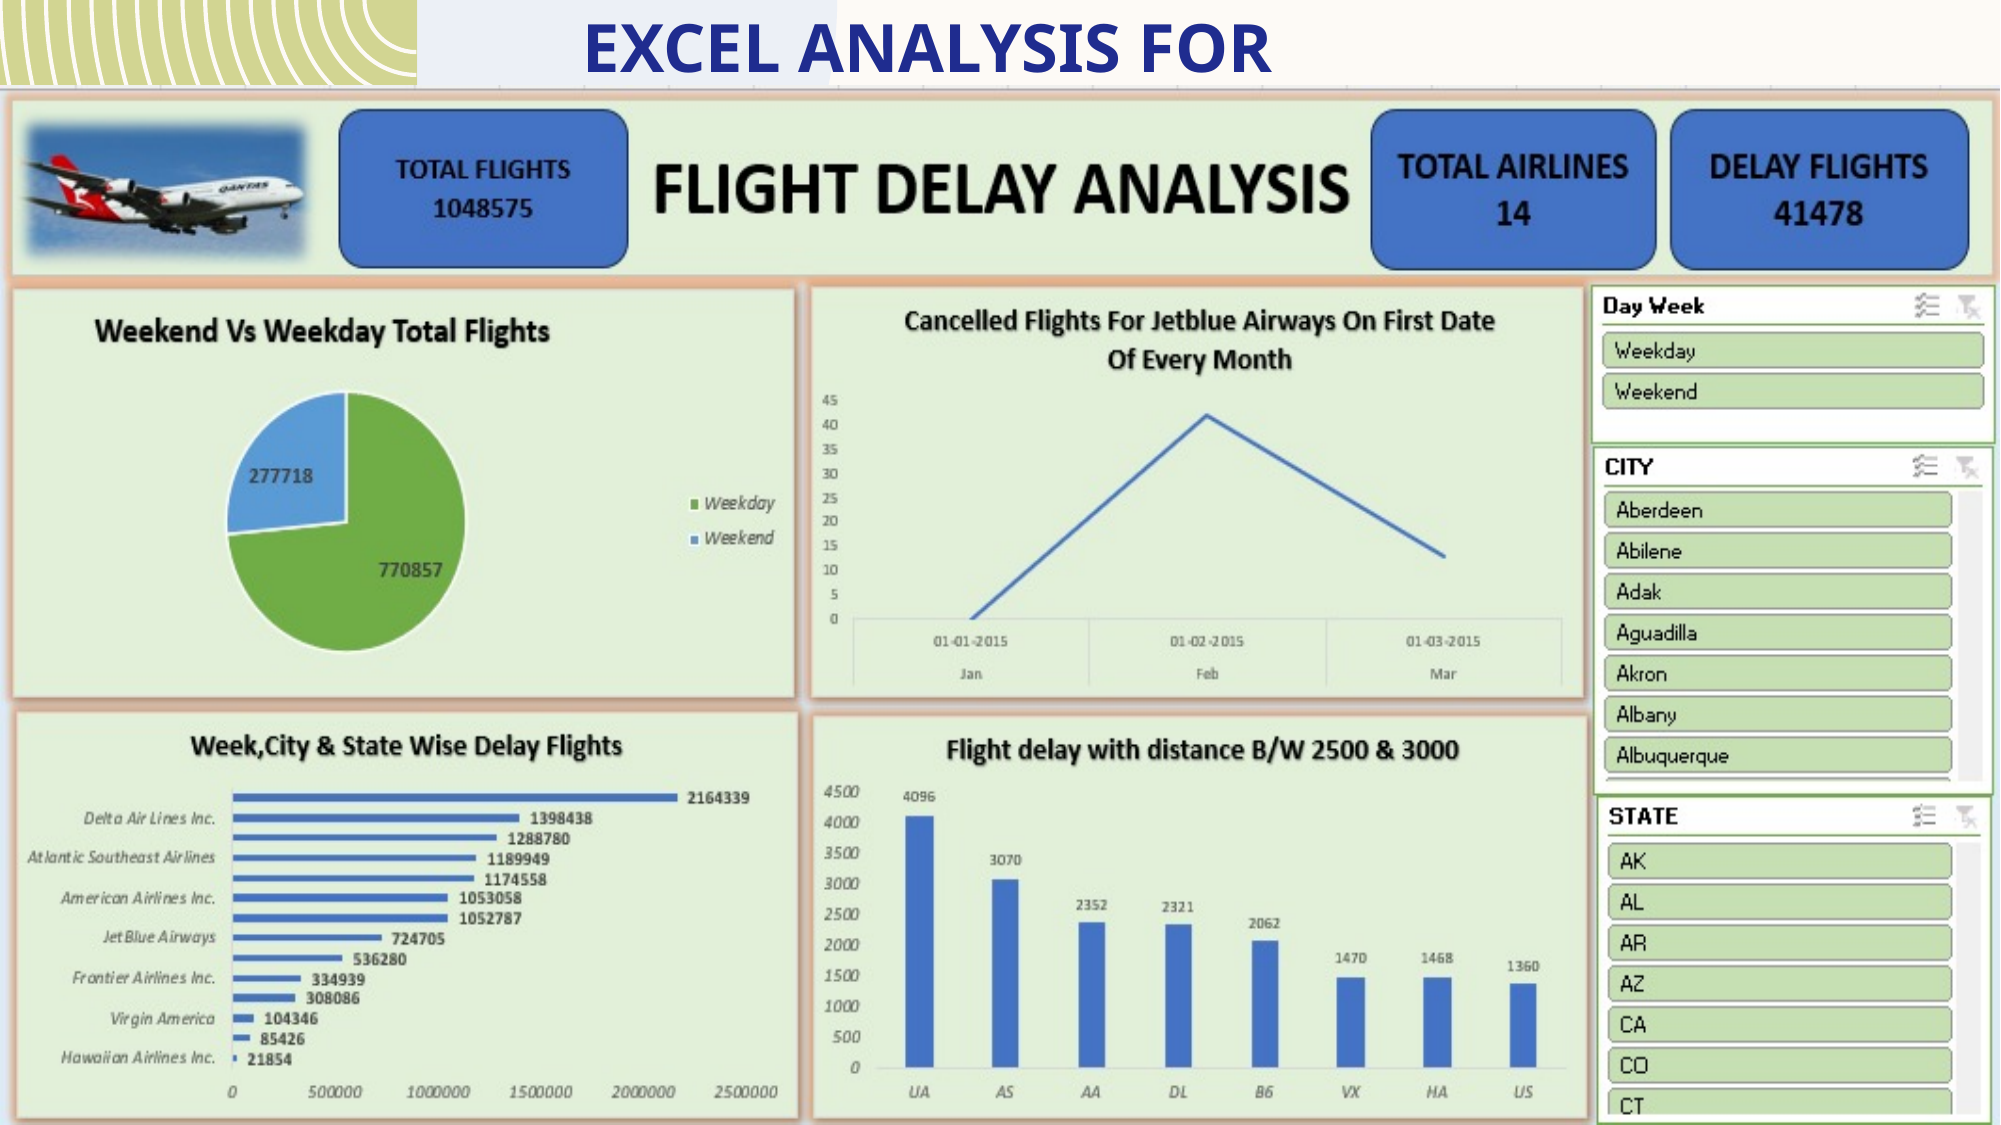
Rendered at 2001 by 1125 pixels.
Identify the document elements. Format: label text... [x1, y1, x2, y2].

title excel analysis for [567, 0, 1875, 85]
picture [0, 85, 2000, 1125]
